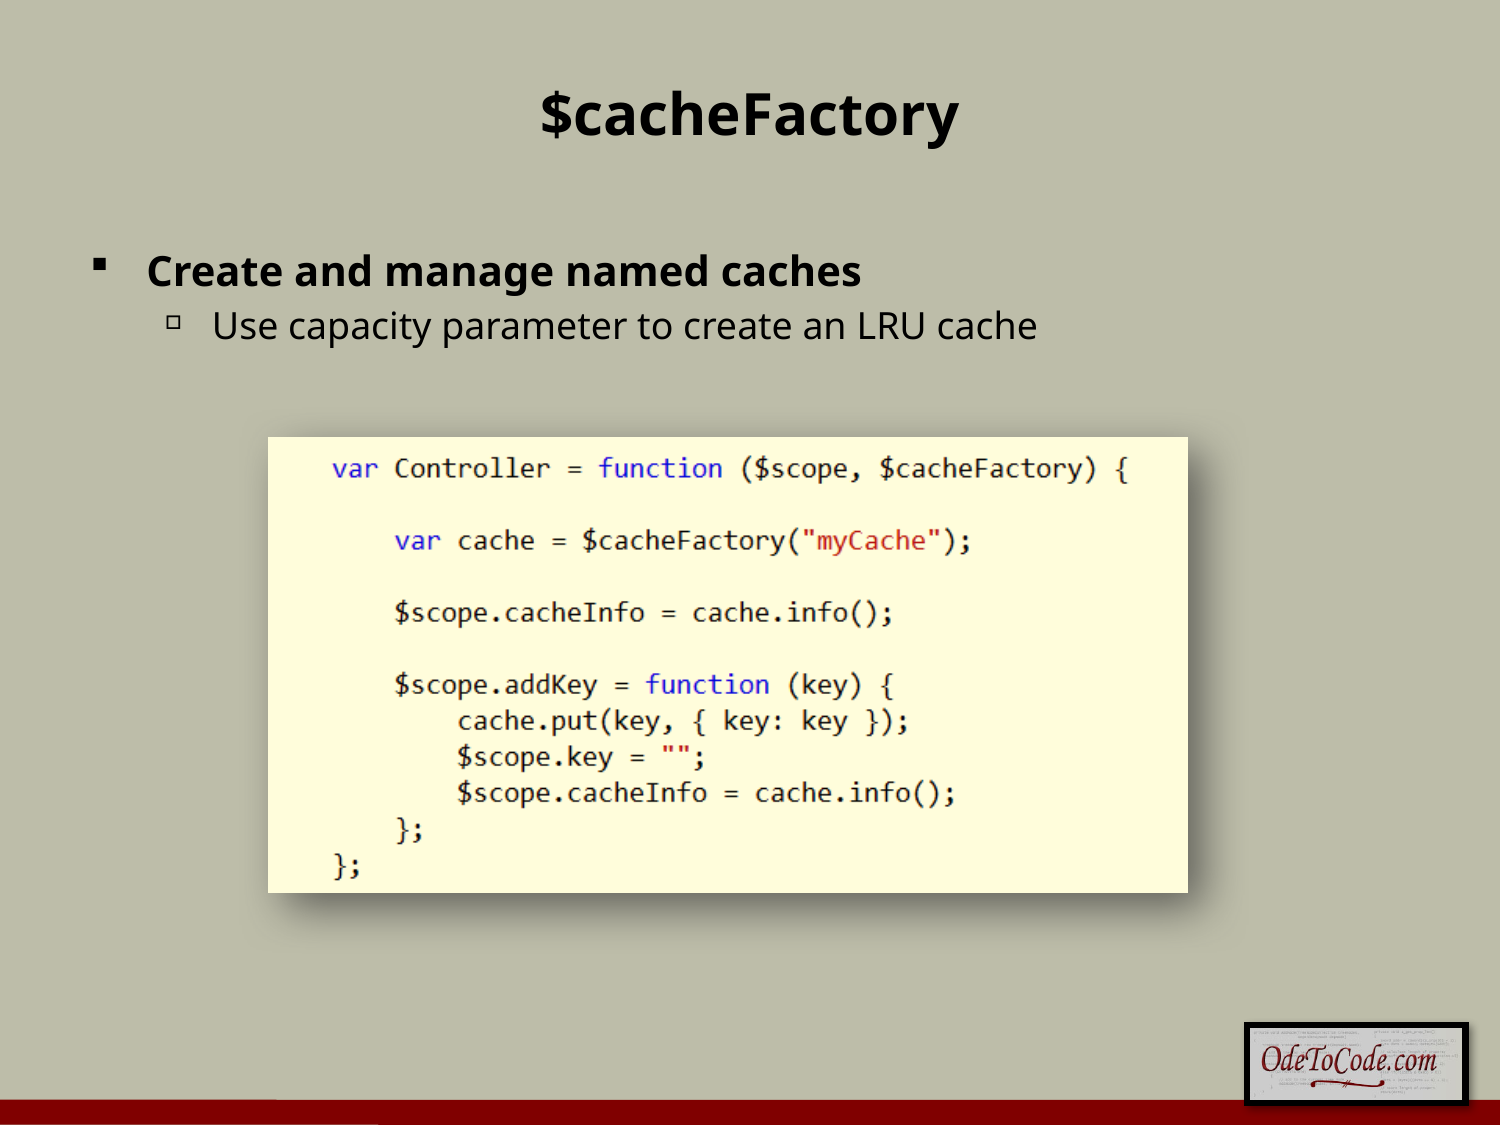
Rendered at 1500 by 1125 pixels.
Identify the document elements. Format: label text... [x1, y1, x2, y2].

title $cacheFactory [74, 49, 1426, 176]
picture [268, 437, 1188, 893]
picture [1250, 1028, 1462, 1100]
list Create and manage named caches Use capacity parameter to create an LRU cache [74, 237, 1426, 976]
